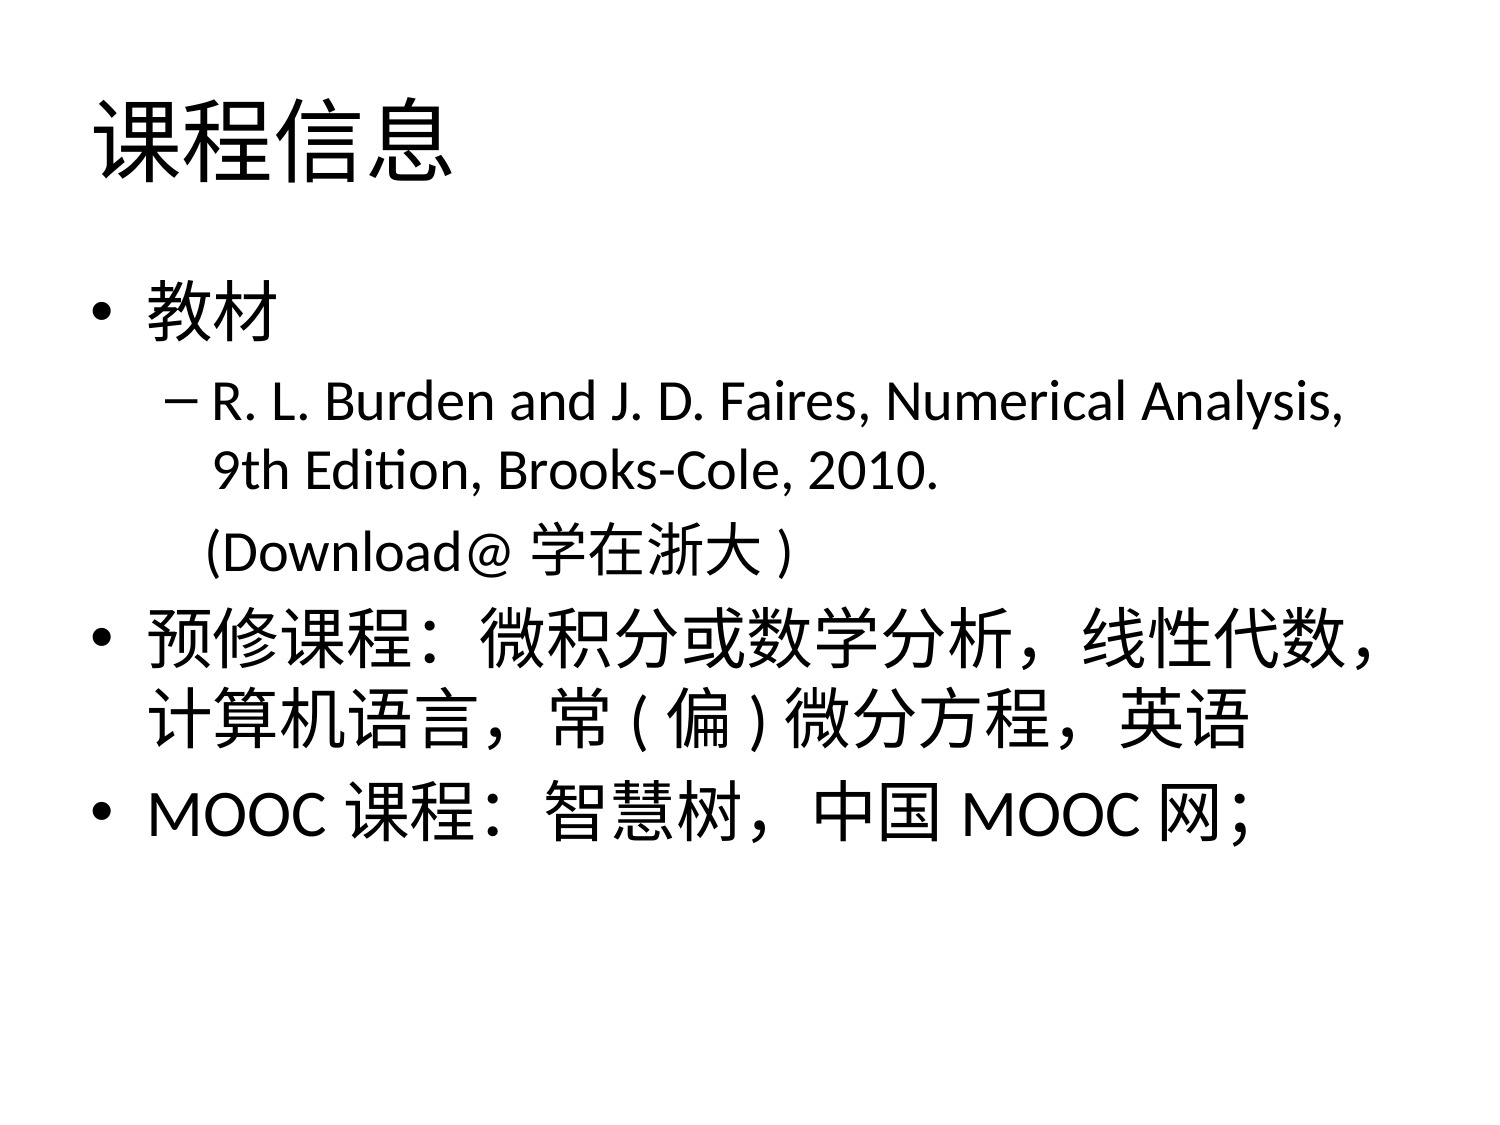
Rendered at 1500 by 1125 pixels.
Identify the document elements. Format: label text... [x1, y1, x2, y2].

title 课程信息 [75, 45, 1425, 233]
list 教材 R. L. Burden and J. D. Faires, Numerical Analysis, 9th Edition, Brooks-Cole, 2010. (Download@学在浙大) 预修课程：微积分或数学分析，线性代数，计算机语言，常(偏)微分方程，英语 MOOC课程：智慧树，中国MOOC网； [75, 262, 1425, 1005]
